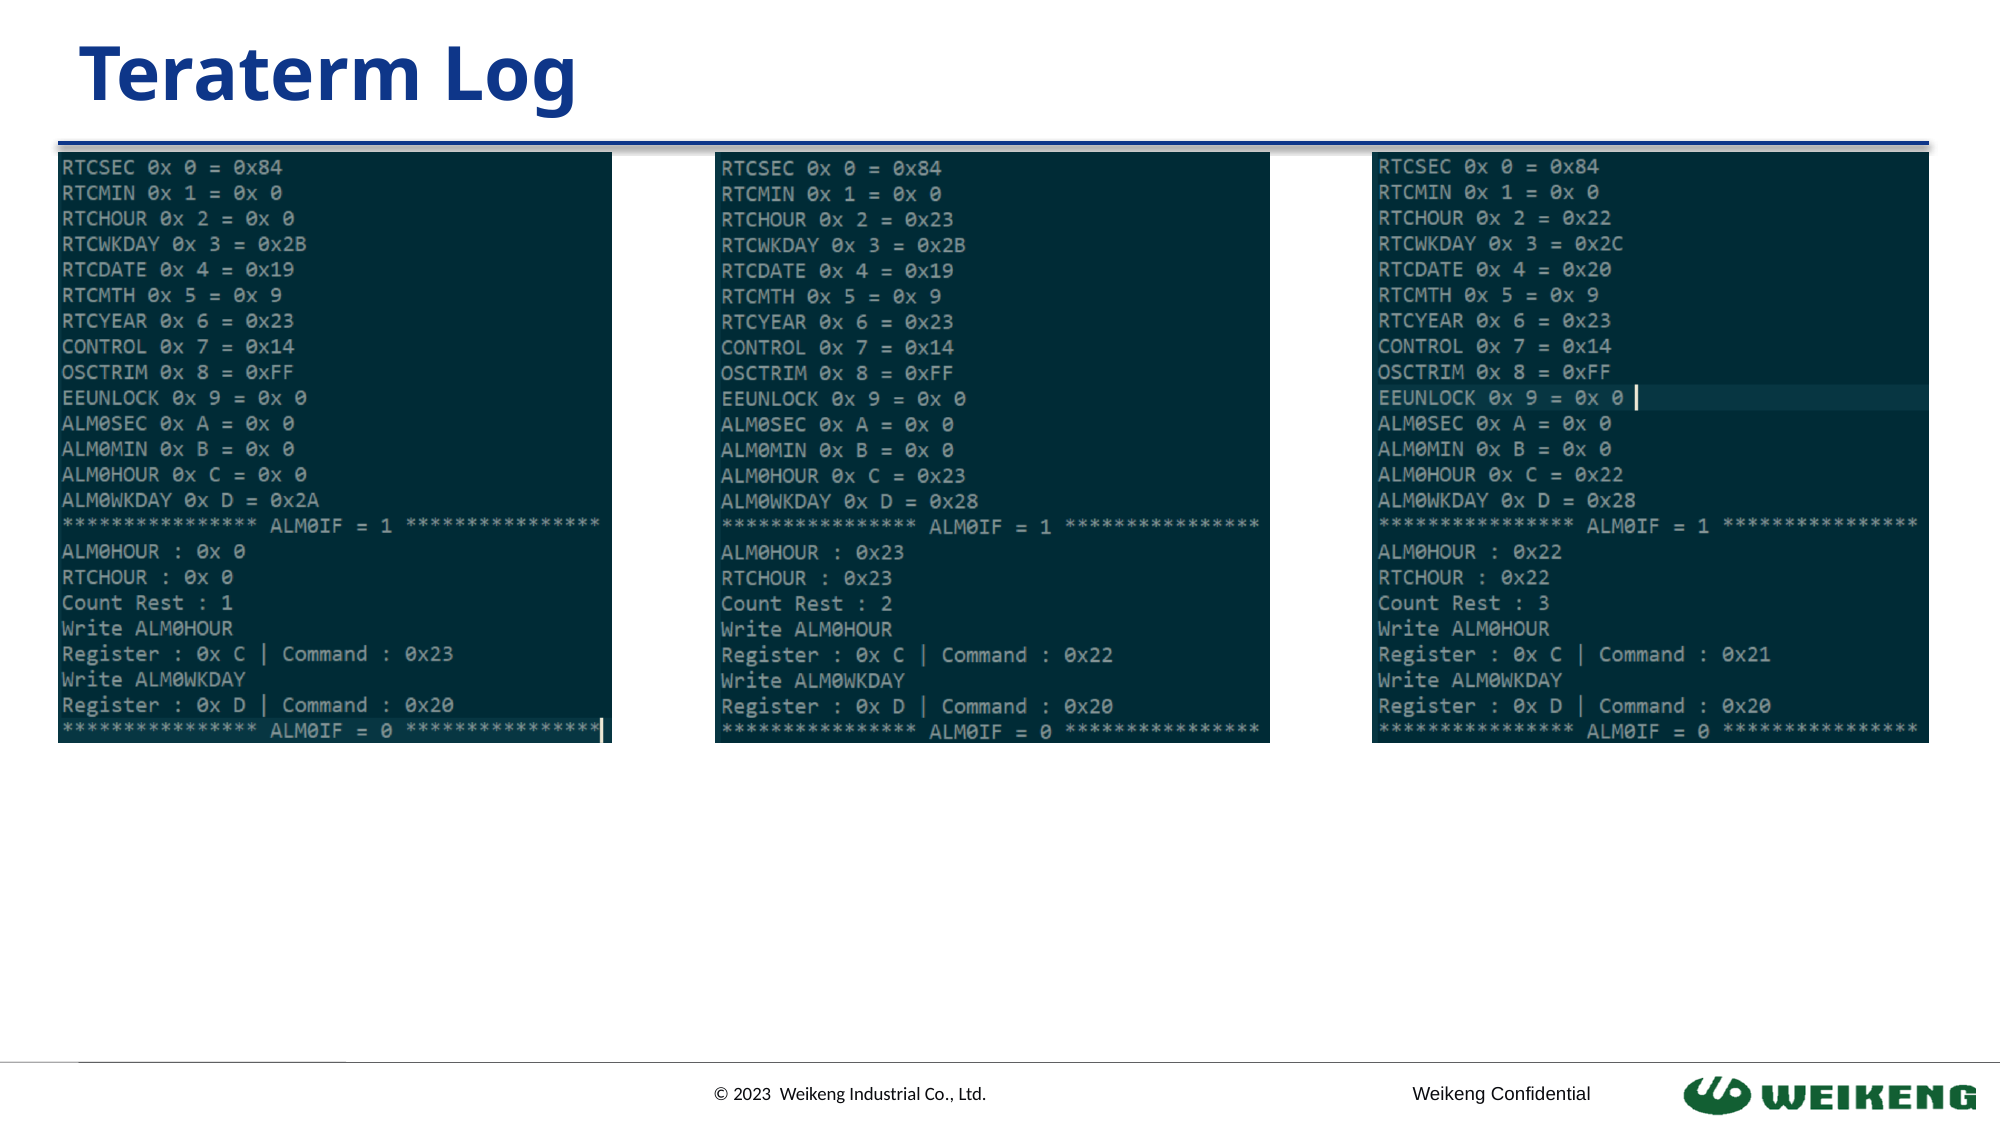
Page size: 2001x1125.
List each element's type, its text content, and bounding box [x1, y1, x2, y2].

picture [1381, 159, 1389, 173]
picture [1786, 518, 1794, 526]
picture [1392, 159, 1402, 173]
picture [1577, 342, 1585, 353]
picture [773, 366, 781, 380]
picture [943, 264, 952, 278]
picture [1381, 211, 1389, 224]
picture [1725, 723, 1733, 731]
picture [1514, 699, 1525, 713]
picture [1466, 599, 1475, 610]
picture [1372, 151, 1930, 743]
picture [1430, 518, 1438, 526]
picture [272, 365, 280, 379]
picture [747, 651, 757, 666]
picture [834, 421, 842, 431]
picture [1737, 702, 1745, 713]
picture [1091, 648, 1100, 662]
picture [942, 648, 952, 662]
picture [746, 187, 756, 201]
picture [248, 518, 256, 526]
picture [1539, 345, 1549, 351]
picture [1416, 622, 1426, 635]
picture [906, 366, 928, 380]
picture [1403, 214, 1413, 224]
picture [210, 467, 219, 481]
picture [930, 520, 941, 534]
picture [1381, 262, 1389, 276]
picture [882, 218, 892, 224]
picture [187, 518, 195, 525]
picture [735, 651, 745, 662]
picture [1589, 365, 1598, 379]
picture [1467, 621, 1537, 635]
picture [1577, 266, 1585, 276]
picture [1381, 237, 1389, 250]
picture [834, 369, 842, 380]
picture [1823, 724, 1831, 731]
picture [1576, 467, 1591, 481]
picture [150, 545, 158, 558]
picture [259, 237, 270, 251]
picture [736, 519, 743, 526]
picture [1823, 518, 1831, 526]
picture [858, 574, 867, 585]
picture [138, 596, 146, 610]
picture [112, 416, 121, 430]
picture [1429, 159, 1450, 173]
picture [100, 599, 109, 609]
picture [906, 315, 917, 329]
picture [247, 442, 257, 456]
picture [1403, 185, 1413, 199]
picture [1526, 673, 1549, 687]
picture [530, 518, 538, 525]
picture [161, 340, 172, 353]
picture [1416, 599, 1426, 610]
picture [735, 238, 745, 252]
picture [162, 189, 171, 200]
picture [149, 237, 158, 251]
picture [1504, 185, 1511, 199]
picture [150, 467, 158, 481]
picture [199, 518, 207, 526]
picture [113, 518, 121, 526]
picture [112, 596, 121, 610]
picture [1477, 262, 1488, 276]
picture [1381, 185, 1389, 199]
picture [1429, 650, 1438, 661]
picture [186, 186, 195, 200]
picture [771, 625, 781, 636]
picture [1466, 650, 1476, 661]
picture [1403, 570, 1413, 584]
picture [210, 391, 219, 405]
picture [174, 317, 183, 327]
picture [822, 600, 830, 610]
picture [919, 318, 928, 329]
picture [87, 237, 110, 251]
picture [408, 518, 415, 526]
picture [272, 340, 282, 353]
picture [943, 340, 953, 354]
picture [1749, 723, 1757, 731]
picture [87, 314, 97, 327]
picture [1725, 518, 1732, 526]
picture [1588, 724, 1599, 738]
picture [1467, 673, 1524, 687]
picture [1478, 599, 1487, 610]
picture [833, 318, 842, 329]
picture [222, 493, 233, 507]
picture [295, 701, 342, 712]
picture [1662, 698, 1684, 713]
picture [1116, 519, 1124, 526]
picture [87, 262, 110, 276]
picture [198, 545, 208, 558]
picture [833, 447, 842, 457]
picture [296, 467, 306, 481]
picture [993, 651, 1001, 662]
picture [918, 238, 929, 252]
picture [296, 237, 306, 251]
picture [883, 724, 891, 731]
picture [1441, 262, 1451, 276]
picture [1564, 188, 1573, 199]
picture [857, 699, 879, 713]
picture [857, 340, 867, 354]
picture [944, 213, 952, 226]
picture [796, 674, 866, 688]
picture [760, 519, 768, 526]
picture [1552, 545, 1561, 559]
picture [1393, 723, 1401, 731]
picture [784, 418, 805, 431]
picture [1067, 724, 1075, 731]
picture [906, 264, 917, 278]
picture [1723, 647, 1734, 661]
picture [260, 266, 268, 276]
picture [113, 340, 121, 353]
picture [785, 366, 793, 380]
picture [746, 315, 756, 329]
picture [126, 518, 133, 526]
picture [1453, 442, 1464, 456]
picture [955, 392, 966, 405]
picture [918, 392, 929, 405]
picture [1454, 723, 1462, 731]
picture [1577, 420, 1585, 430]
picture [981, 725, 989, 739]
picture [809, 703, 819, 713]
picture [162, 164, 170, 174]
picture [797, 596, 805, 610]
picture [1405, 625, 1413, 635]
picture [845, 161, 856, 175]
picture [76, 701, 85, 712]
picture [113, 365, 122, 379]
picture [956, 494, 965, 508]
picture [797, 519, 805, 526]
picture [1441, 339, 1451, 353]
picture [1909, 518, 1917, 526]
picture [235, 545, 245, 558]
picture [797, 315, 806, 329]
picture [236, 518, 244, 525]
picture [125, 340, 135, 353]
picture [76, 186, 86, 200]
picture [1491, 420, 1499, 430]
picture [1067, 519, 1075, 526]
picture [89, 518, 97, 525]
picture [87, 186, 110, 200]
picture [125, 314, 135, 327]
picture [944, 315, 952, 329]
picture [955, 703, 990, 713]
picture [1454, 211, 1462, 224]
picture [284, 442, 294, 456]
picture [944, 238, 953, 252]
picture [735, 187, 745, 201]
picture [1393, 493, 1476, 507]
picture [1441, 313, 1451, 327]
picture [1403, 288, 1413, 302]
picture [1539, 493, 1549, 507]
picture [1005, 698, 1026, 713]
picture [1417, 645, 1426, 661]
picture [722, 494, 733, 508]
picture [125, 698, 133, 712]
picture [773, 519, 780, 527]
picture [1454, 313, 1462, 327]
picture [1392, 237, 1402, 250]
picture [1416, 211, 1451, 224]
picture [785, 724, 793, 731]
picture [1503, 471, 1511, 481]
picture [759, 264, 769, 278]
picture [149, 391, 158, 405]
picture [138, 340, 146, 353]
picture [943, 443, 954, 457]
picture [1563, 442, 1574, 456]
picture [736, 724, 743, 731]
picture [113, 650, 121, 661]
picture [773, 187, 794, 201]
picture [1515, 574, 1524, 584]
picture [126, 442, 134, 456]
picture [736, 443, 744, 457]
picture [161, 365, 172, 379]
picture [1379, 596, 1389, 610]
picture [1589, 211, 1598, 224]
picture [783, 238, 794, 252]
picture [1700, 519, 1709, 533]
picture [820, 213, 831, 226]
picture [1477, 493, 1488, 507]
picture [724, 238, 732, 252]
picture [1528, 650, 1536, 661]
picture [846, 519, 854, 526]
picture [1041, 725, 1052, 739]
picture [1860, 723, 1867, 731]
picture [906, 443, 917, 457]
picture [76, 262, 86, 276]
picture [322, 519, 330, 532]
picture [931, 264, 941, 278]
picture [64, 237, 72, 251]
picture [1613, 493, 1623, 507]
picture [1065, 648, 1076, 662]
picture [1403, 442, 1439, 456]
picture [1416, 237, 1451, 250]
picture [136, 672, 147, 686]
picture [1478, 291, 1487, 302]
picture [1515, 211, 1525, 224]
picture [432, 698, 440, 712]
picture [150, 621, 232, 635]
picture [1563, 339, 1574, 353]
picture [714, 151, 745, 743]
picture [784, 264, 794, 277]
picture [1065, 699, 1076, 713]
picture [771, 597, 781, 610]
picture [1381, 723, 1389, 731]
picture [1381, 647, 1389, 661]
picture [1589, 473, 1598, 481]
picture [1404, 650, 1415, 666]
picture [173, 391, 184, 405]
picture [1612, 702, 1659, 713]
picture [1589, 339, 1598, 353]
picture [76, 314, 86, 327]
picture [234, 698, 245, 712]
picture [419, 650, 428, 661]
picture [1392, 185, 1402, 198]
picture [87, 442, 123, 456]
picture [1477, 339, 1488, 353]
picture [235, 186, 245, 200]
picture [907, 519, 915, 526]
picture [809, 545, 818, 559]
picture [1502, 159, 1513, 173]
picture [1239, 724, 1246, 731]
picture [1565, 163, 1573, 173]
picture [88, 625, 97, 635]
picture [1042, 520, 1050, 534]
picture [1662, 647, 1684, 661]
picture [918, 469, 929, 483]
picture [211, 518, 219, 526]
picture [931, 366, 940, 380]
picture [832, 238, 843, 252]
picture [1551, 647, 1561, 661]
picture [247, 340, 257, 353]
picture [1379, 365, 1413, 379]
picture [1749, 518, 1757, 526]
picture [895, 520, 903, 526]
picture [930, 725, 941, 739]
picture [797, 724, 805, 731]
picture [931, 472, 940, 483]
picture [869, 392, 879, 405]
picture [63, 365, 97, 379]
picture [64, 262, 72, 276]
picture [919, 267, 928, 278]
picture [759, 571, 794, 585]
picture [1600, 699, 1610, 713]
picture [272, 240, 281, 251]
picture [247, 365, 257, 379]
picture [846, 472, 854, 483]
picture [1453, 673, 1464, 687]
picture [1625, 493, 1636, 507]
picture [1403, 262, 1413, 276]
picture [113, 314, 121, 327]
picture [1761, 723, 1769, 731]
picture [722, 366, 744, 380]
picture [271, 186, 282, 200]
picture [820, 264, 831, 278]
picture [64, 314, 72, 327]
picture [76, 288, 85, 302]
picture [64, 647, 73, 661]
picture [1465, 185, 1476, 199]
picture [773, 392, 781, 405]
picture [820, 315, 831, 329]
picture [846, 187, 855, 201]
picture [735, 703, 745, 713]
picture [1564, 291, 1573, 302]
picture [1393, 545, 1401, 559]
picture [1405, 677, 1413, 687]
picture [1503, 240, 1511, 250]
picture [746, 545, 806, 559]
picture [1416, 288, 1451, 302]
picture [845, 571, 856, 585]
picture [797, 341, 805, 354]
picture [1563, 416, 1574, 430]
picture [882, 596, 892, 610]
picture [759, 366, 769, 380]
picture [993, 520, 1001, 534]
picture [112, 625, 122, 635]
picture [1798, 518, 1806, 526]
picture [198, 573, 208, 584]
picture [138, 314, 146, 327]
picture [160, 672, 207, 686]
picture [735, 315, 745, 328]
picture [1453, 237, 1464, 250]
picture [944, 520, 952, 534]
picture [87, 493, 134, 507]
picture [1403, 545, 1475, 559]
picture [1761, 647, 1770, 661]
picture [1393, 416, 1438, 430]
picture [247, 262, 257, 276]
picture [1563, 313, 1574, 327]
picture [931, 213, 941, 226]
picture [993, 703, 1001, 713]
picture [1737, 518, 1745, 526]
picture [87, 160, 97, 174]
picture [1527, 702, 1536, 713]
picture [1588, 493, 1610, 507]
picture [1514, 313, 1524, 327]
picture [746, 238, 756, 252]
picture [1381, 570, 1389, 584]
picture [222, 570, 233, 584]
picture [809, 651, 819, 662]
picture [930, 187, 941, 201]
picture [772, 703, 781, 713]
picture [1190, 519, 1197, 526]
picture [1453, 650, 1462, 661]
picture [1577, 445, 1586, 456]
picture [1504, 518, 1511, 526]
picture [1441, 185, 1451, 199]
picture [57, 151, 612, 743]
picture [64, 518, 72, 526]
picture [1774, 518, 1782, 526]
picture [724, 187, 732, 201]
picture [1381, 518, 1388, 526]
picture [857, 366, 868, 380]
picture [1540, 570, 1549, 584]
picture [1479, 724, 1487, 731]
picture [136, 416, 146, 430]
picture [1091, 699, 1100, 713]
picture [63, 545, 74, 558]
picture [234, 647, 244, 661]
picture [944, 725, 952, 739]
picture [284, 262, 293, 276]
picture [808, 187, 819, 201]
picture [1848, 723, 1856, 731]
picture [1576, 237, 1587, 250]
picture [1429, 596, 1438, 610]
picture [150, 672, 158, 686]
picture [1381, 288, 1389, 302]
picture [858, 724, 866, 731]
picture [1417, 518, 1425, 526]
picture [1102, 699, 1113, 713]
picture [63, 467, 74, 481]
picture [124, 237, 147, 251]
picture [457, 518, 464, 526]
picture [1601, 313, 1610, 327]
picture [724, 648, 732, 662]
picture [137, 650, 158, 661]
picture [1723, 699, 1734, 713]
picture [1612, 519, 1619, 533]
picture [822, 519, 829, 527]
picture [747, 703, 757, 717]
picture [260, 369, 269, 379]
picture [1454, 596, 1462, 610]
picture [748, 724, 756, 731]
picture [198, 211, 208, 225]
picture [724, 289, 732, 303]
picture [1392, 262, 1402, 276]
picture [161, 314, 172, 327]
picture [858, 213, 867, 226]
picture [283, 698, 293, 712]
picture [75, 599, 97, 610]
picture [1612, 650, 1659, 661]
picture [746, 392, 769, 405]
picture [809, 469, 818, 483]
picture [211, 547, 219, 558]
picture [1442, 442, 1450, 456]
picture [772, 315, 781, 329]
picture [76, 650, 85, 661]
picture [1079, 703, 1087, 713]
picture [296, 391, 306, 405]
picture [406, 698, 417, 712]
picture [125, 416, 134, 430]
picture [444, 518, 452, 526]
picture [77, 442, 84, 456]
picture [735, 392, 744, 405]
picture [1116, 724, 1124, 731]
picture [283, 647, 293, 661]
picture [161, 442, 172, 456]
picture [1104, 519, 1111, 527]
picture [1454, 570, 1463, 584]
picture [1393, 518, 1401, 526]
picture [1601, 211, 1611, 224]
picture [1405, 599, 1413, 610]
picture [808, 600, 818, 610]
picture [1103, 648, 1112, 662]
picture [285, 237, 293, 251]
picture [822, 724, 829, 732]
picture [1403, 237, 1413, 250]
picture [1454, 339, 1462, 353]
picture [1491, 266, 1499, 276]
picture [845, 494, 867, 508]
picture [125, 391, 146, 405]
picture [260, 343, 268, 353]
picture [943, 418, 954, 431]
picture [1601, 365, 1610, 379]
picture [834, 724, 842, 731]
picture [1612, 724, 1636, 738]
picture [211, 237, 219, 251]
picture [1588, 185, 1599, 199]
picture [101, 518, 109, 526]
picture [1405, 518, 1413, 526]
picture [284, 340, 294, 353]
picture [722, 418, 733, 431]
picture [808, 289, 830, 303]
picture [285, 496, 293, 507]
picture [784, 392, 805, 405]
picture [149, 599, 158, 610]
picture [235, 160, 245, 174]
picture [1466, 237, 1476, 250]
picture [125, 262, 146, 276]
picture [893, 648, 903, 662]
picture [185, 570, 196, 584]
picture [1391, 599, 1402, 610]
picture [785, 443, 793, 457]
picture [419, 701, 428, 712]
picture [955, 651, 990, 662]
picture [796, 651, 806, 662]
picture [931, 395, 940, 405]
picture [1563, 365, 1574, 379]
picture [223, 596, 233, 610]
picture [1737, 650, 1745, 661]
picture [1190, 724, 1197, 731]
picture [273, 471, 281, 481]
picture [906, 340, 928, 354]
picture [138, 570, 147, 584]
picture [942, 699, 952, 713]
picture [808, 161, 830, 175]
picture [1454, 262, 1462, 276]
picture [285, 314, 293, 327]
picture [76, 237, 86, 251]
picture [1405, 724, 1413, 731]
picture [77, 493, 84, 507]
picture [185, 493, 196, 507]
picture [944, 498, 952, 508]
picture [1392, 570, 1402, 584]
picture [895, 474, 904, 480]
picture [1835, 723, 1843, 731]
picture [1430, 702, 1438, 713]
picture [734, 600, 756, 610]
picture [1381, 699, 1389, 713]
picture [1202, 519, 1209, 527]
picture [1602, 519, 1610, 533]
picture [1563, 262, 1574, 276]
picture [808, 238, 819, 252]
picture [198, 647, 208, 661]
picture [284, 416, 294, 430]
picture [1490, 596, 1499, 610]
picture [1393, 442, 1401, 456]
picture [821, 190, 830, 201]
picture [161, 416, 172, 430]
picture [271, 288, 282, 302]
picture [809, 519, 817, 526]
picture [1600, 416, 1611, 430]
picture [345, 645, 366, 661]
picture [1515, 365, 1525, 379]
picture [1811, 723, 1818, 731]
picture [1177, 724, 1185, 731]
picture [136, 365, 147, 379]
picture [64, 211, 72, 225]
picture [846, 724, 854, 731]
picture [186, 240, 195, 251]
picture [1403, 467, 1475, 481]
picture [735, 289, 745, 303]
picture [1600, 442, 1611, 456]
picture [112, 676, 122, 686]
picture [820, 443, 831, 457]
picture [198, 365, 208, 379]
picture [833, 344, 842, 354]
picture [1153, 724, 1160, 732]
picture [247, 314, 257, 327]
picture [77, 518, 84, 526]
picture [272, 262, 282, 276]
picture [174, 343, 183, 353]
picture [113, 701, 121, 712]
picture [1503, 288, 1511, 302]
picture [1515, 496, 1524, 507]
picture [175, 215, 183, 225]
picture [1528, 518, 1536, 526]
picture [956, 469, 965, 483]
picture [1551, 185, 1562, 199]
picture [1429, 625, 1439, 635]
picture [1403, 159, 1413, 173]
picture [87, 391, 110, 405]
picture [260, 317, 268, 327]
picture [1514, 545, 1536, 559]
picture [724, 699, 732, 713]
picture [248, 164, 256, 174]
picture [1612, 237, 1622, 250]
picture [113, 186, 121, 200]
picture [883, 519, 891, 526]
picture [1466, 702, 1475, 713]
picture [579, 518, 587, 525]
picture [735, 340, 769, 354]
picture [1620, 519, 1636, 533]
picture [1515, 416, 1525, 430]
picture [857, 545, 879, 559]
picture [88, 650, 98, 665]
picture [76, 211, 85, 225]
picture [871, 724, 878, 732]
picture [955, 520, 978, 534]
picture [77, 467, 147, 481]
picture [1564, 499, 1574, 505]
picture [746, 571, 756, 585]
picture [820, 340, 831, 354]
picture [1798, 723, 1806, 731]
picture [1540, 621, 1549, 635]
picture [1128, 519, 1136, 526]
picture [796, 703, 806, 713]
picture [932, 242, 940, 252]
picture [136, 493, 159, 507]
picture [882, 545, 892, 559]
picture [1392, 339, 1426, 353]
picture [759, 187, 769, 201]
picture [1515, 339, 1524, 347]
picture [1848, 518, 1855, 526]
picture [1601, 467, 1623, 481]
picture [735, 161, 745, 175]
picture [1416, 570, 1451, 584]
picture [1528, 724, 1536, 731]
picture [832, 469, 843, 483]
picture [173, 467, 195, 481]
picture [174, 596, 183, 610]
picture [894, 289, 916, 303]
picture [198, 340, 208, 353]
picture [1153, 519, 1160, 527]
picture [931, 340, 941, 354]
picture [1467, 723, 1474, 731]
picture [100, 672, 109, 686]
picture [1404, 702, 1414, 717]
picture [1835, 518, 1843, 526]
picture [87, 570, 135, 584]
picture [1490, 467, 1500, 481]
picture [724, 571, 732, 585]
picture [235, 288, 245, 302]
picture [1749, 647, 1758, 661]
picture [1514, 647, 1525, 661]
picture [1761, 518, 1769, 526]
picture [1441, 416, 1462, 430]
picture [857, 315, 867, 329]
picture [1589, 240, 1598, 250]
picture [125, 647, 133, 661]
picture [1540, 596, 1549, 610]
picture [783, 315, 794, 329]
picture [100, 160, 109, 174]
picture [1140, 519, 1148, 526]
picture [506, 518, 513, 526]
picture [333, 519, 342, 532]
picture [722, 545, 733, 559]
picture [832, 392, 843, 405]
picture [771, 264, 782, 278]
picture [724, 213, 732, 226]
picture [185, 160, 196, 174]
picture [1477, 313, 1488, 327]
picture [1417, 723, 1425, 731]
picture [906, 213, 928, 226]
picture [1104, 724, 1111, 732]
picture [784, 340, 794, 354]
picture [870, 167, 879, 173]
picture [162, 291, 170, 302]
picture [1379, 339, 1389, 353]
picture [113, 160, 121, 174]
picture [77, 545, 147, 558]
picture [247, 211, 257, 225]
picture [1526, 467, 1536, 481]
picture [272, 314, 282, 327]
picture [76, 160, 85, 174]
picture [1540, 545, 1549, 559]
picture [881, 494, 892, 508]
picture [1576, 159, 1598, 173]
picture [211, 650, 220, 661]
picture [259, 160, 282, 174]
picture [1527, 570, 1537, 584]
picture [724, 519, 731, 527]
picture [137, 701, 159, 712]
picture [883, 622, 891, 636]
picture [1860, 518, 1867, 526]
picture [808, 392, 817, 405]
picture [955, 238, 965, 252]
picture [259, 467, 270, 481]
picture [1884, 518, 1892, 526]
picture [724, 264, 732, 278]
picture [174, 420, 183, 430]
picture [797, 571, 805, 585]
picture [1251, 519, 1258, 527]
picture [735, 571, 745, 584]
picture [894, 674, 904, 687]
picture [87, 211, 135, 225]
picture [76, 340, 110, 353]
picture [198, 698, 208, 712]
picture [784, 648, 793, 662]
picture [64, 698, 72, 712]
picture [1477, 365, 1488, 379]
picture [1214, 724, 1222, 731]
picture [746, 469, 806, 483]
picture [1551, 159, 1562, 173]
picture [1639, 724, 1647, 738]
picture [150, 518, 158, 526]
picture [797, 213, 805, 226]
picture [882, 423, 892, 429]
picture [295, 519, 319, 532]
picture [1442, 365, 1450, 379]
picture [1577, 317, 1585, 327]
picture [760, 703, 768, 713]
picture [285, 519, 293, 532]
picture [759, 600, 769, 610]
picture [64, 288, 72, 302]
picture [746, 161, 756, 175]
picture [723, 392, 732, 405]
picture [1563, 211, 1574, 224]
picture [345, 697, 366, 712]
picture [746, 289, 756, 303]
picture [1872, 518, 1880, 526]
picture [1565, 518, 1573, 526]
picture [919, 447, 928, 457]
picture [1553, 723, 1561, 731]
picture [124, 160, 134, 174]
picture [198, 416, 208, 430]
picture [796, 622, 880, 636]
picture [1491, 342, 1500, 353]
picture [284, 365, 293, 379]
picture [993, 725, 1001, 739]
picture [759, 213, 794, 226]
picture [149, 186, 159, 200]
picture [1392, 650, 1401, 661]
picture [820, 494, 830, 508]
picture [1588, 288, 1598, 302]
picture [736, 418, 769, 431]
picture [1453, 621, 1464, 635]
picture [1551, 699, 1562, 713]
picture [1602, 724, 1610, 738]
picture [481, 518, 489, 525]
picture [112, 262, 123, 276]
picture [173, 237, 184, 251]
picture [186, 288, 195, 302]
picture [113, 391, 121, 405]
picture [930, 494, 941, 508]
picture [894, 187, 916, 201]
picture [759, 161, 769, 175]
picture [869, 674, 892, 688]
picture [444, 647, 453, 661]
picture [895, 724, 903, 731]
picture [736, 469, 744, 483]
picture [893, 699, 905, 713]
picture [235, 672, 245, 686]
picture [857, 648, 868, 662]
picture [1528, 237, 1536, 250]
picture [1589, 313, 1598, 327]
picture [894, 161, 916, 175]
picture [162, 599, 170, 610]
picture [871, 519, 878, 527]
picture [1392, 211, 1402, 224]
picture [197, 262, 208, 276]
picture [796, 238, 807, 252]
picture [1477, 416, 1488, 430]
picture [1551, 288, 1562, 302]
picture [746, 213, 756, 226]
picture [138, 211, 146, 225]
picture [857, 418, 868, 431]
picture [981, 520, 989, 534]
picture [1909, 723, 1917, 731]
picture [1516, 518, 1523, 526]
picture [1429, 677, 1439, 687]
picture [1442, 723, 1450, 731]
picture [759, 315, 769, 329]
picture [1515, 442, 1525, 456]
picture [772, 238, 781, 252]
picture [833, 597, 842, 610]
picture [1430, 339, 1438, 353]
picture [224, 518, 231, 526]
picture [161, 493, 172, 507]
picture [1239, 519, 1246, 526]
picture [211, 701, 219, 712]
picture [1490, 368, 1500, 379]
picture [1600, 647, 1610, 661]
picture [1202, 724, 1209, 732]
picture [1699, 724, 1710, 738]
picture [833, 216, 842, 226]
picture [895, 545, 903, 559]
picture [809, 724, 817, 731]
picture [1165, 519, 1173, 526]
picture [1441, 647, 1450, 661]
picture [295, 650, 342, 661]
picture [260, 215, 268, 225]
picture [174, 445, 183, 456]
picture [64, 186, 73, 200]
picture [784, 699, 793, 713]
picture [1774, 724, 1782, 731]
picture [175, 518, 182, 526]
picture [174, 369, 183, 379]
picture [1872, 724, 1880, 731]
picture [1226, 519, 1234, 526]
picture [759, 289, 769, 303]
picture [88, 676, 97, 686]
picture [1749, 699, 1758, 713]
picture [64, 570, 73, 584]
picture [235, 396, 245, 402]
picture [113, 288, 135, 302]
picture [124, 186, 135, 200]
picture [223, 345, 232, 351]
picture [722, 596, 732, 610]
picture [748, 677, 756, 688]
picture [1128, 724, 1136, 731]
picture [1214, 519, 1222, 526]
picture [420, 518, 427, 526]
picture [247, 189, 257, 200]
picture [260, 445, 269, 456]
picture [1551, 673, 1561, 687]
picture [1091, 519, 1099, 526]
picture [944, 469, 953, 483]
picture [932, 315, 940, 329]
picture [772, 289, 794, 303]
picture [1577, 214, 1585, 224]
picture [518, 518, 525, 526]
picture [1600, 262, 1611, 276]
picture [760, 724, 768, 731]
picture [186, 394, 195, 405]
picture [857, 264, 868, 278]
picture [771, 418, 781, 431]
picture [1416, 262, 1439, 276]
picture [735, 213, 745, 226]
picture [161, 262, 172, 276]
picture [1540, 518, 1548, 526]
picture [175, 266, 183, 276]
picture [1416, 674, 1425, 687]
picture [211, 294, 220, 300]
picture [247, 416, 257, 430]
picture [1502, 493, 1513, 507]
picture [1504, 723, 1511, 731]
picture [869, 469, 879, 483]
picture [555, 518, 562, 526]
picture [846, 395, 854, 405]
picture [1251, 724, 1258, 732]
picture [1079, 724, 1087, 731]
picture [907, 724, 915, 731]
picture [1393, 468, 1401, 481]
picture [955, 725, 978, 739]
picture [1091, 724, 1099, 731]
picture [136, 442, 147, 456]
picture [1442, 518, 1450, 526]
picture [63, 493, 74, 507]
picture [1660, 1065, 2000, 1125]
picture [759, 674, 768, 688]
picture [883, 571, 891, 585]
picture [724, 315, 732, 329]
picture [1165, 724, 1173, 731]
picture [795, 366, 807, 380]
picture [76, 570, 85, 584]
picture [735, 264, 745, 277]
picture [1491, 317, 1499, 327]
picture [759, 622, 768, 636]
picture [432, 518, 440, 525]
picture [469, 518, 476, 526]
picture [162, 518, 170, 526]
picture [383, 519, 392, 532]
picture [1416, 313, 1438, 327]
picture [785, 519, 793, 526]
picture [1416, 365, 1427, 379]
picture [567, 518, 574, 526]
picture [1379, 467, 1390, 481]
picture [1514, 262, 1525, 276]
picture [1786, 724, 1794, 731]
picture [100, 314, 110, 327]
picture [64, 391, 72, 405]
picture [76, 391, 85, 405]
picture [1381, 313, 1389, 327]
picture [1452, 365, 1464, 379]
picture [198, 314, 208, 327]
picture [1453, 702, 1463, 713]
picture [432, 647, 440, 661]
picture [542, 518, 550, 526]
picture [1430, 185, 1438, 199]
picture [260, 420, 268, 430]
picture [272, 519, 282, 532]
picture [1403, 313, 1413, 327]
picture [736, 546, 744, 559]
picture [919, 161, 941, 175]
picture [1650, 519, 1659, 533]
picture [1577, 368, 1586, 379]
picture [968, 494, 978, 508]
picture [1884, 723, 1892, 731]
picture [138, 518, 146, 525]
picture [871, 238, 879, 252]
picture [1392, 313, 1402, 327]
picture [1601, 237, 1611, 250]
picture [1897, 518, 1904, 526]
picture [1465, 159, 1487, 173]
picture [773, 724, 780, 732]
picture [906, 418, 928, 431]
picture [1417, 702, 1426, 713]
picture [161, 211, 172, 225]
picture [1392, 702, 1402, 713]
picture [759, 238, 769, 252]
picture [746, 443, 782, 457]
picture [772, 651, 781, 662]
picture [149, 288, 159, 302]
picture [1490, 237, 1500, 250]
picture [1502, 570, 1513, 584]
picture [493, 518, 501, 526]
picture [259, 391, 270, 405]
picture [1177, 519, 1185, 526]
picture [1737, 723, 1745, 731]
picture [1650, 724, 1659, 738]
picture [102, 650, 109, 661]
picture [857, 443, 867, 457]
picture [930, 289, 941, 303]
picture [87, 288, 110, 302]
picture [1392, 288, 1402, 301]
picture [1430, 724, 1438, 731]
picture [1552, 242, 1561, 248]
picture [297, 493, 319, 507]
picture [136, 621, 147, 635]
picture [1760, 699, 1771, 713]
picture [149, 160, 159, 174]
picture [944, 366, 952, 380]
picture [1491, 518, 1499, 526]
picture [748, 519, 756, 526]
picture [1490, 445, 1500, 456]
picture [1477, 211, 1488, 224]
picture [210, 672, 233, 686]
picture [736, 494, 819, 508]
picture [1226, 724, 1234, 731]
picture [773, 340, 781, 354]
picture [1639, 519, 1647, 533]
picture [870, 571, 879, 585]
picture [64, 160, 73, 174]
picture [1416, 159, 1426, 173]
picture [722, 340, 732, 354]
picture [834, 519, 842, 526]
picture [1465, 288, 1476, 302]
picture [870, 651, 879, 662]
picture [1079, 519, 1087, 526]
picture [724, 724, 731, 732]
picture [1589, 262, 1598, 276]
picture [796, 443, 806, 457]
picture [248, 291, 257, 302]
picture [1588, 519, 1599, 533]
picture [1491, 723, 1499, 731]
picture [1553, 518, 1560, 526]
picture [1430, 365, 1439, 379]
picture [1477, 442, 1488, 456]
picture [63, 416, 74, 430]
picture [834, 267, 842, 278]
picture [1478, 188, 1487, 199]
picture [100, 365, 110, 379]
picture [126, 365, 133, 379]
picture [746, 366, 756, 380]
picture [1416, 185, 1427, 199]
picture [591, 518, 599, 526]
picture [102, 696, 109, 712]
picture [1565, 723, 1573, 731]
picture [772, 161, 793, 175]
picture [1454, 518, 1462, 526]
picture [77, 416, 110, 430]
picture [858, 519, 866, 526]
title Teraterm Log [58, 15, 1929, 144]
picture [1078, 651, 1087, 662]
picture [113, 237, 121, 251]
picture [761, 651, 768, 662]
picture [1140, 724, 1148, 731]
picture [1479, 518, 1487, 526]
picture [406, 647, 417, 661]
picture [724, 161, 732, 175]
picture [1005, 647, 1026, 662]
picture [100, 621, 109, 635]
picture [796, 264, 805, 278]
picture [1897, 723, 1905, 731]
picture [199, 496, 208, 507]
picture [1379, 493, 1390, 507]
picture [272, 394, 281, 405]
picture [1540, 723, 1548, 731]
picture [443, 698, 453, 712]
picture [748, 620, 756, 636]
picture [1379, 416, 1390, 430]
picture [746, 264, 756, 278]
picture [846, 242, 854, 252]
picture [1516, 723, 1523, 731]
picture [271, 493, 282, 507]
picture [820, 418, 831, 431]
picture [846, 289, 854, 303]
picture [771, 677, 781, 688]
picture [1441, 699, 1450, 713]
picture [1600, 339, 1611, 353]
picture [1467, 518, 1474, 526]
picture [820, 366, 831, 380]
picture [284, 211, 294, 225]
picture [1490, 214, 1500, 224]
picture [1811, 518, 1818, 526]
picture [198, 442, 208, 456]
